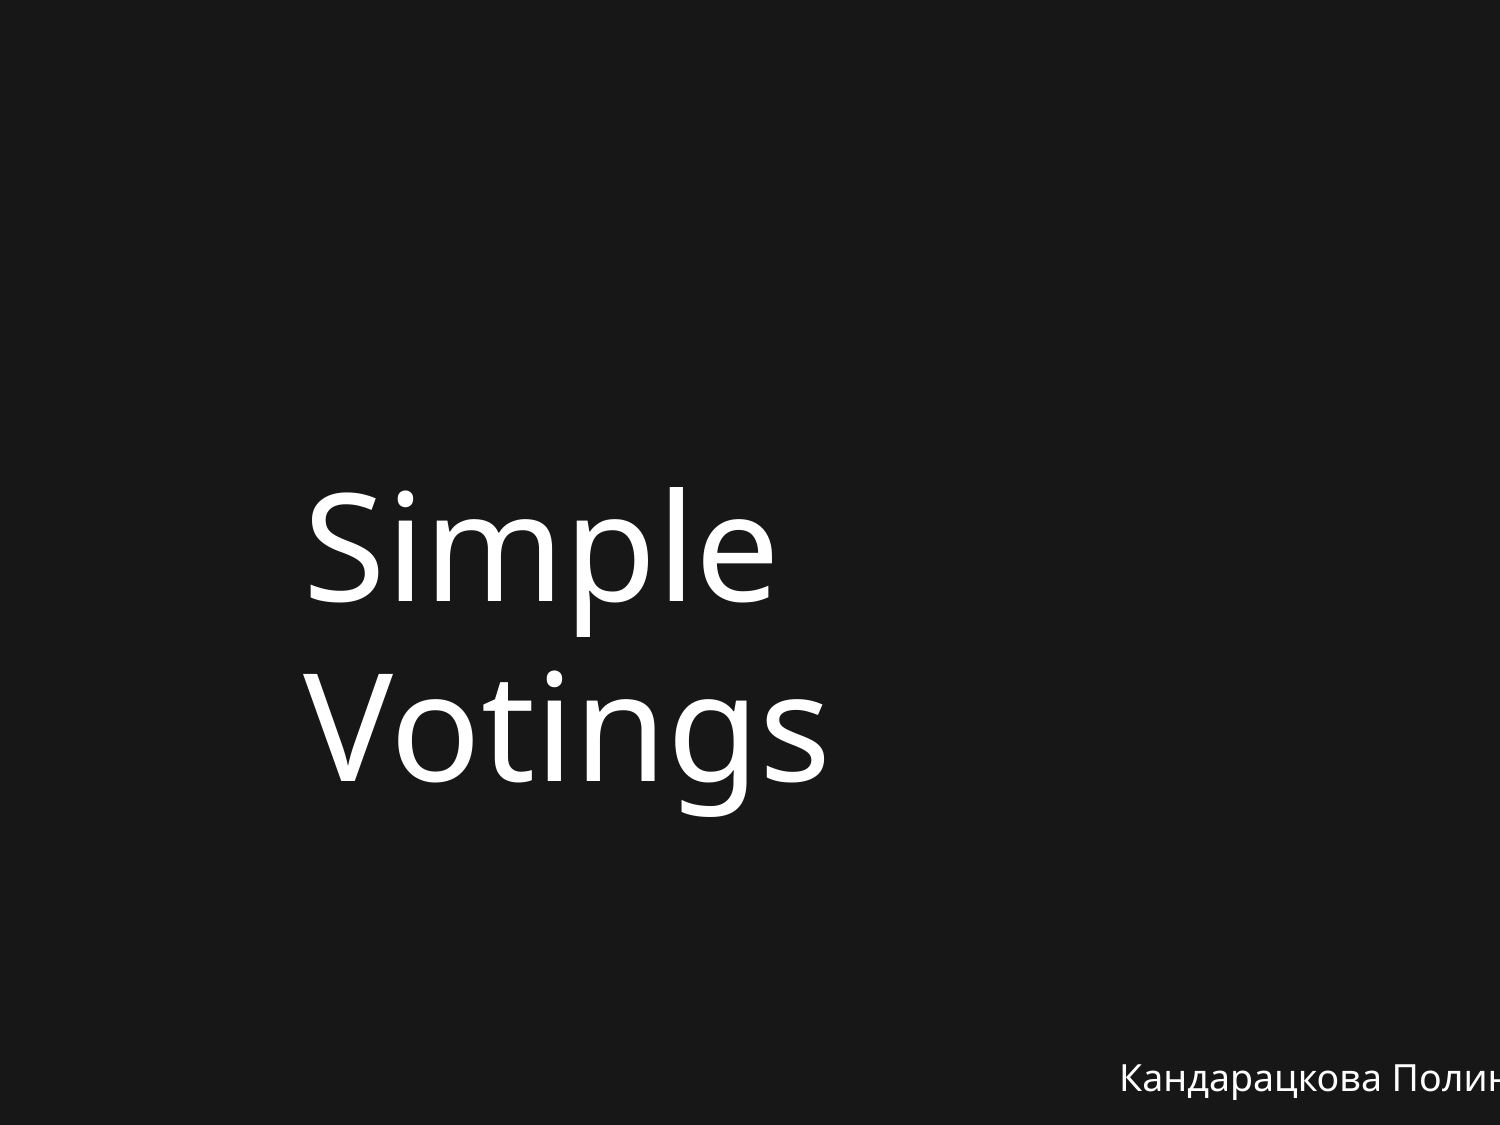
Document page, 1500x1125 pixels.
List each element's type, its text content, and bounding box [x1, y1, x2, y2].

text_box Simple Votings [289, 444, 1258, 820]
text_box Кандарацкова Полина [1104, 1046, 1500, 1107]
